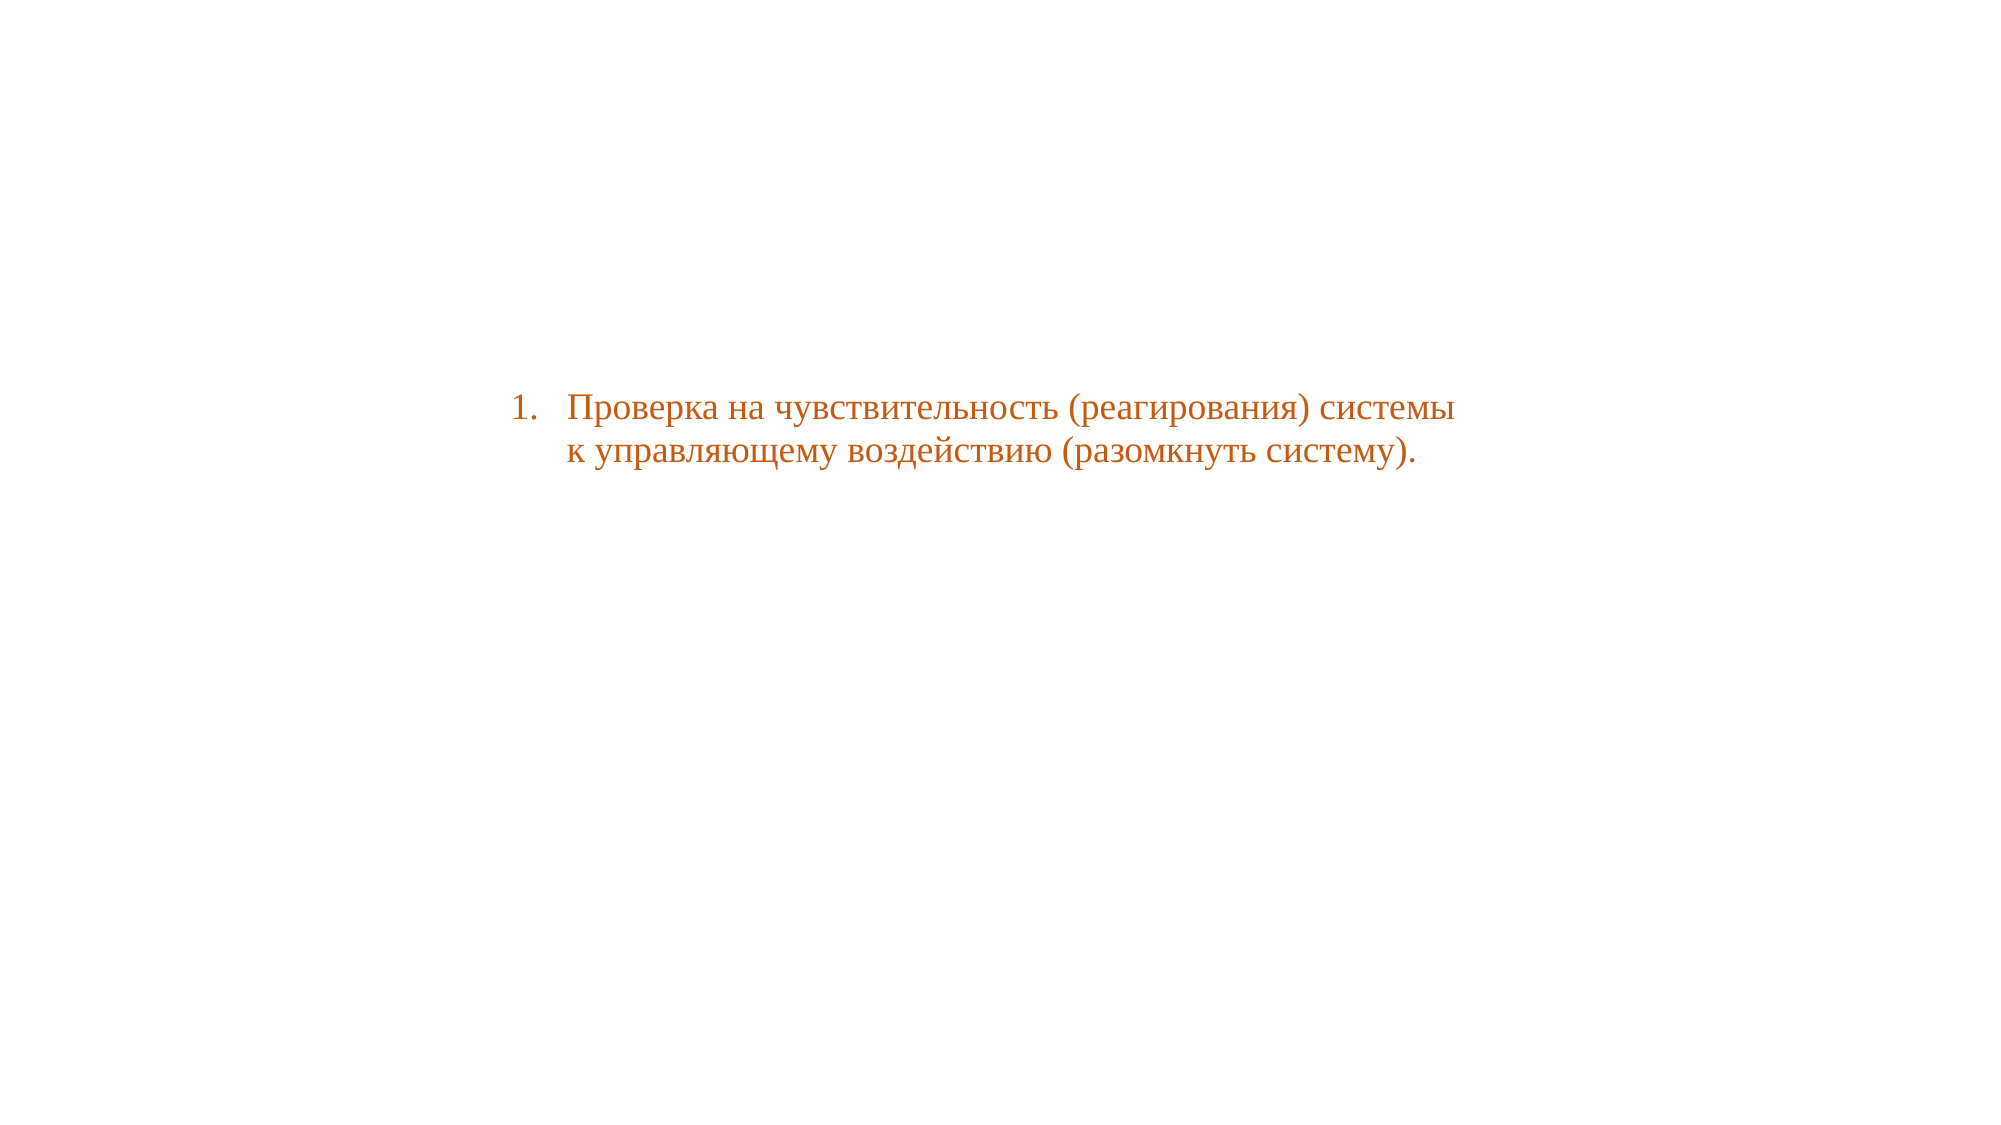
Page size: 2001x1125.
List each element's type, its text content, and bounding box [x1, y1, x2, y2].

text_box Проверка на чувствительность (реагирования) системы к управляющему воздействию (разомкнуть систему). [495, 378, 1496, 479]
